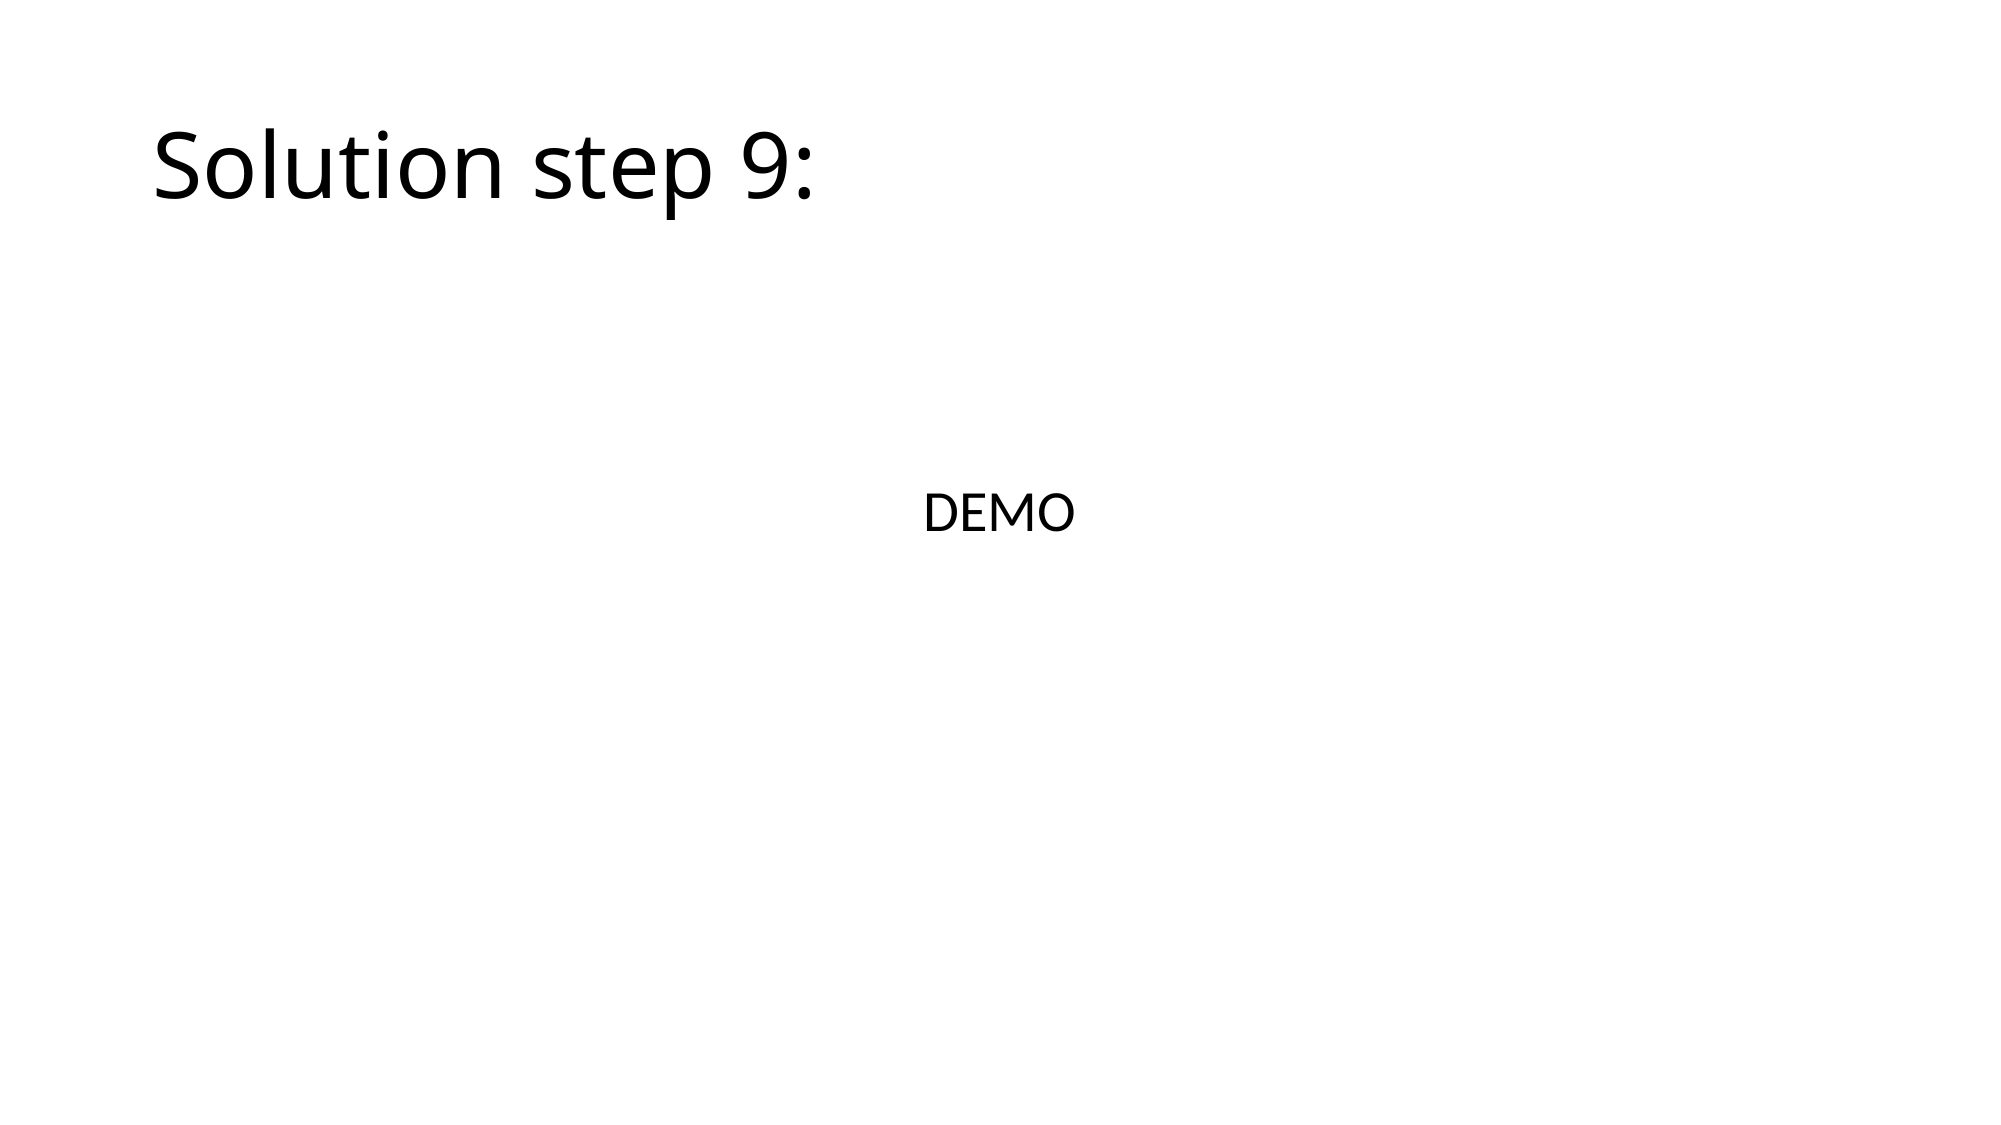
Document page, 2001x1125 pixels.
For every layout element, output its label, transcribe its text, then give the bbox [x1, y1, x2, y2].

list DEMO [137, 299, 1863, 1014]
title Solution step 9: [137, 59, 1863, 278]
